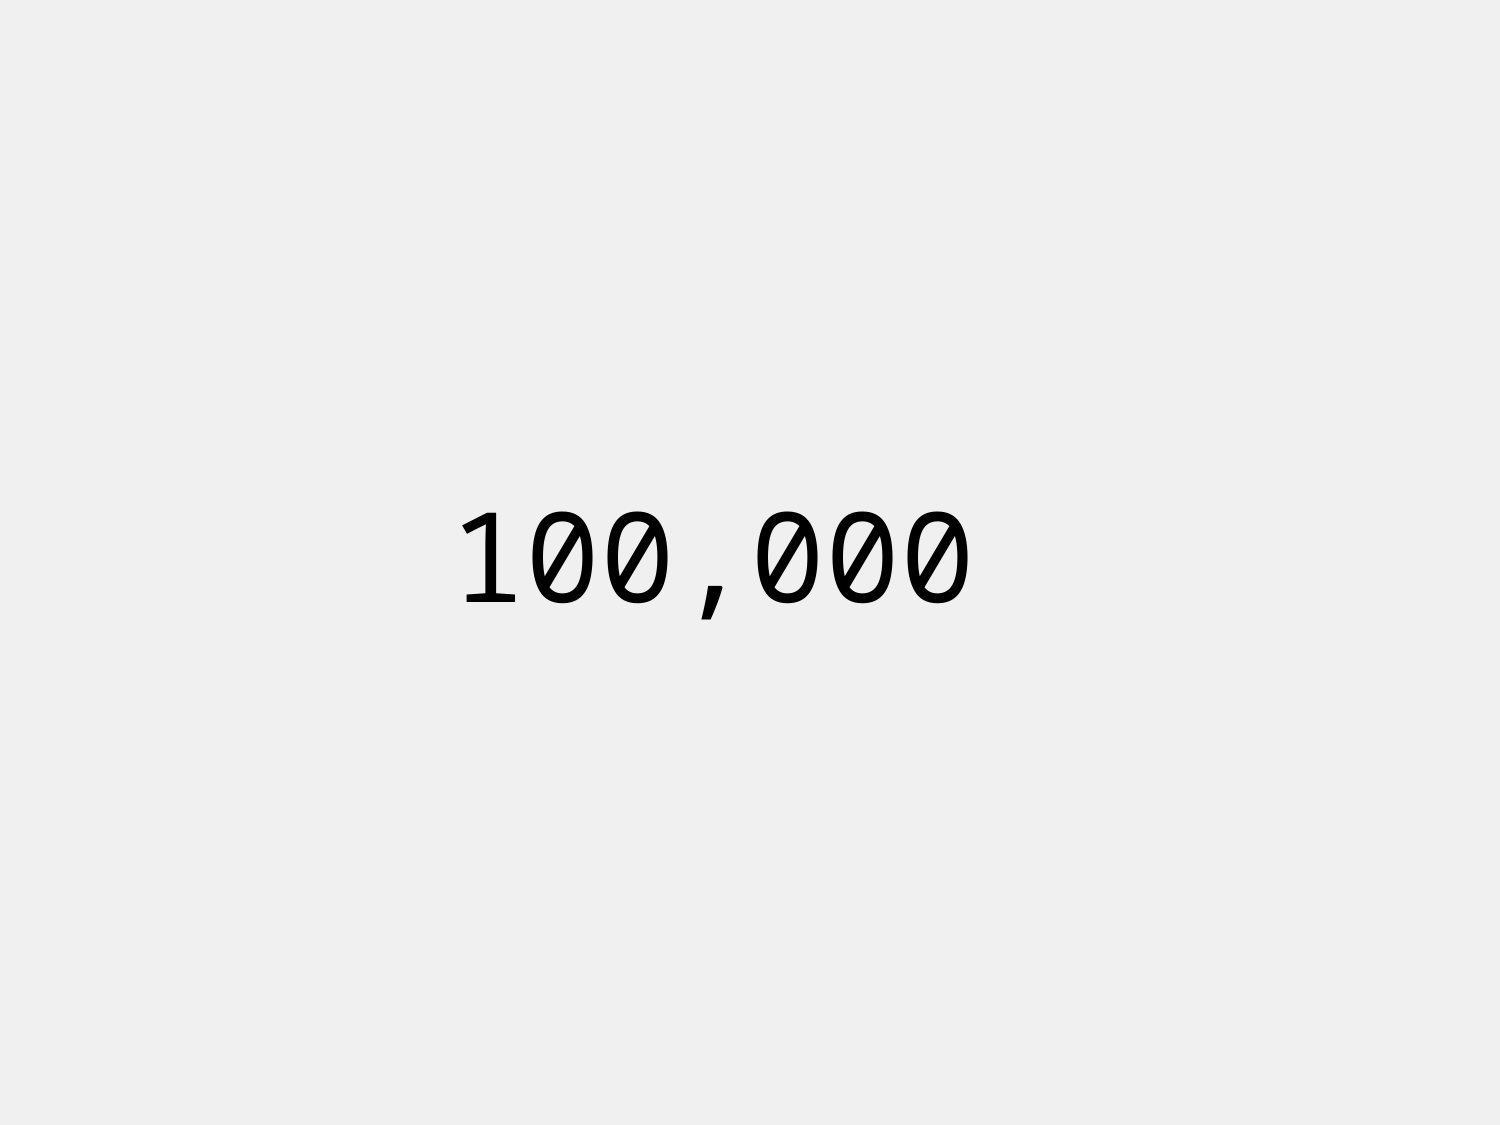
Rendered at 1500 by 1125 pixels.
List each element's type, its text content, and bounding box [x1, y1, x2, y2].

title 100,000 [103, 428, 1397, 697]
